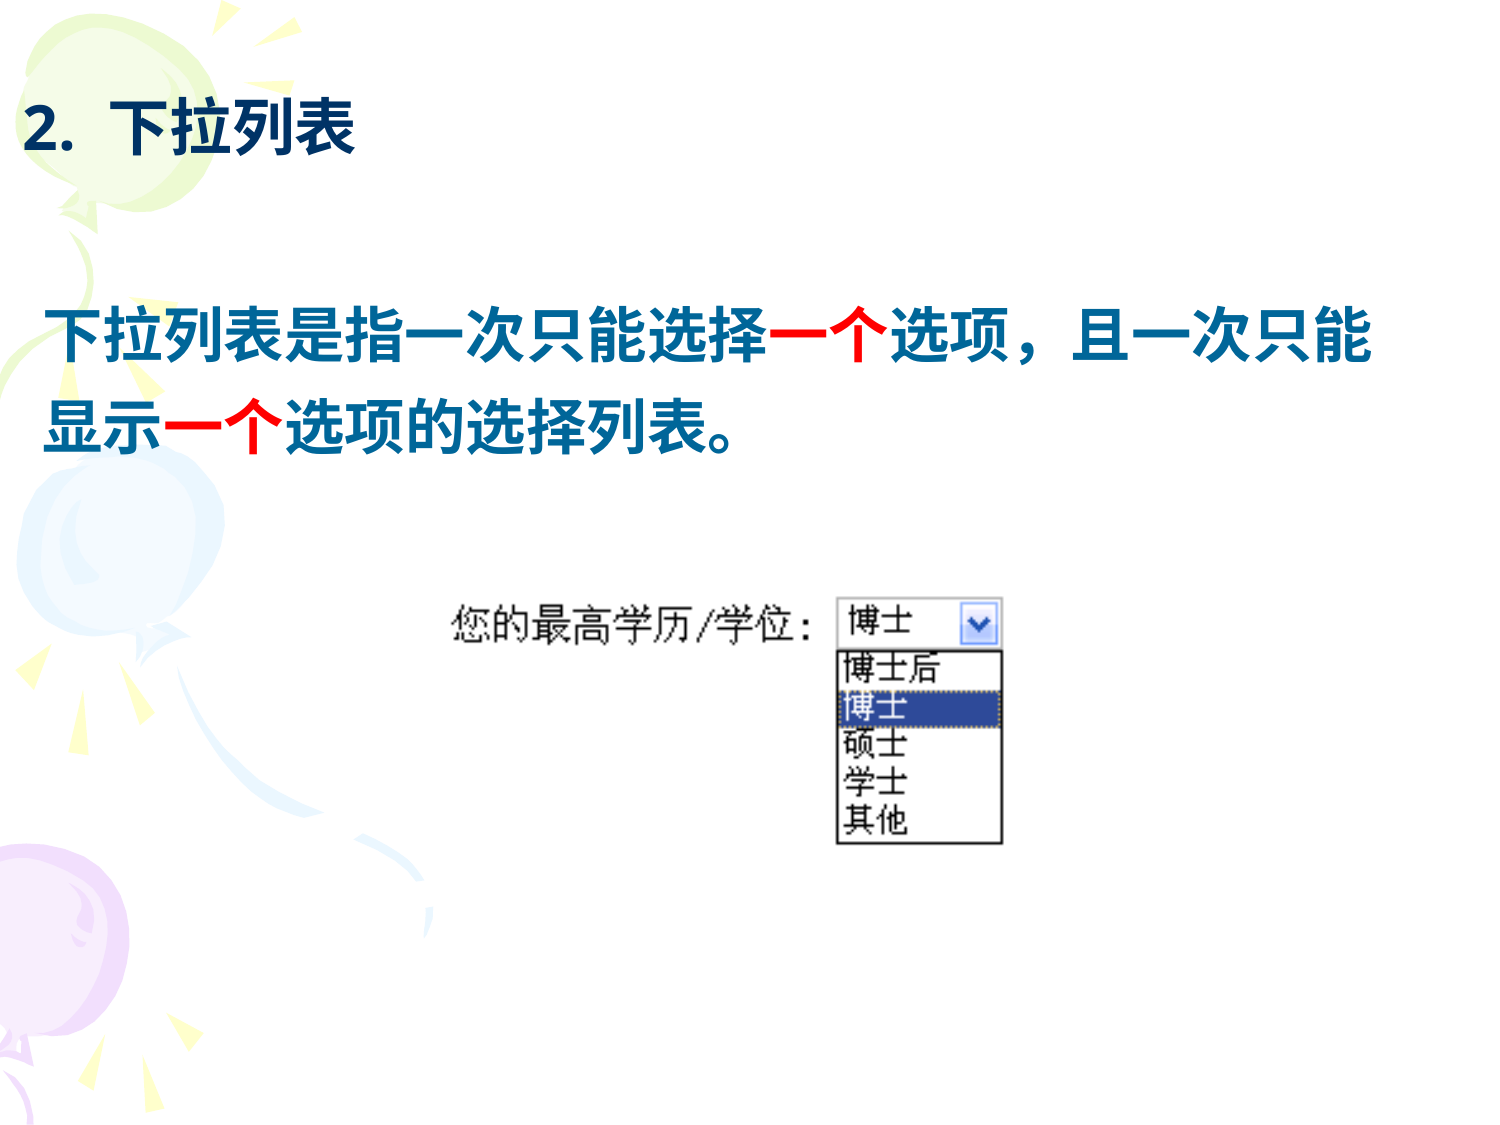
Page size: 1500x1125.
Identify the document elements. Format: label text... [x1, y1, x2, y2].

list 下拉列表是指一次只能选择一个选项，且一次只能显示一个选项的选择列表。 [27, 270, 1446, 1125]
title 2. 下拉列表 [7, 53, 1361, 172]
picture [437, 489, 1100, 911]
